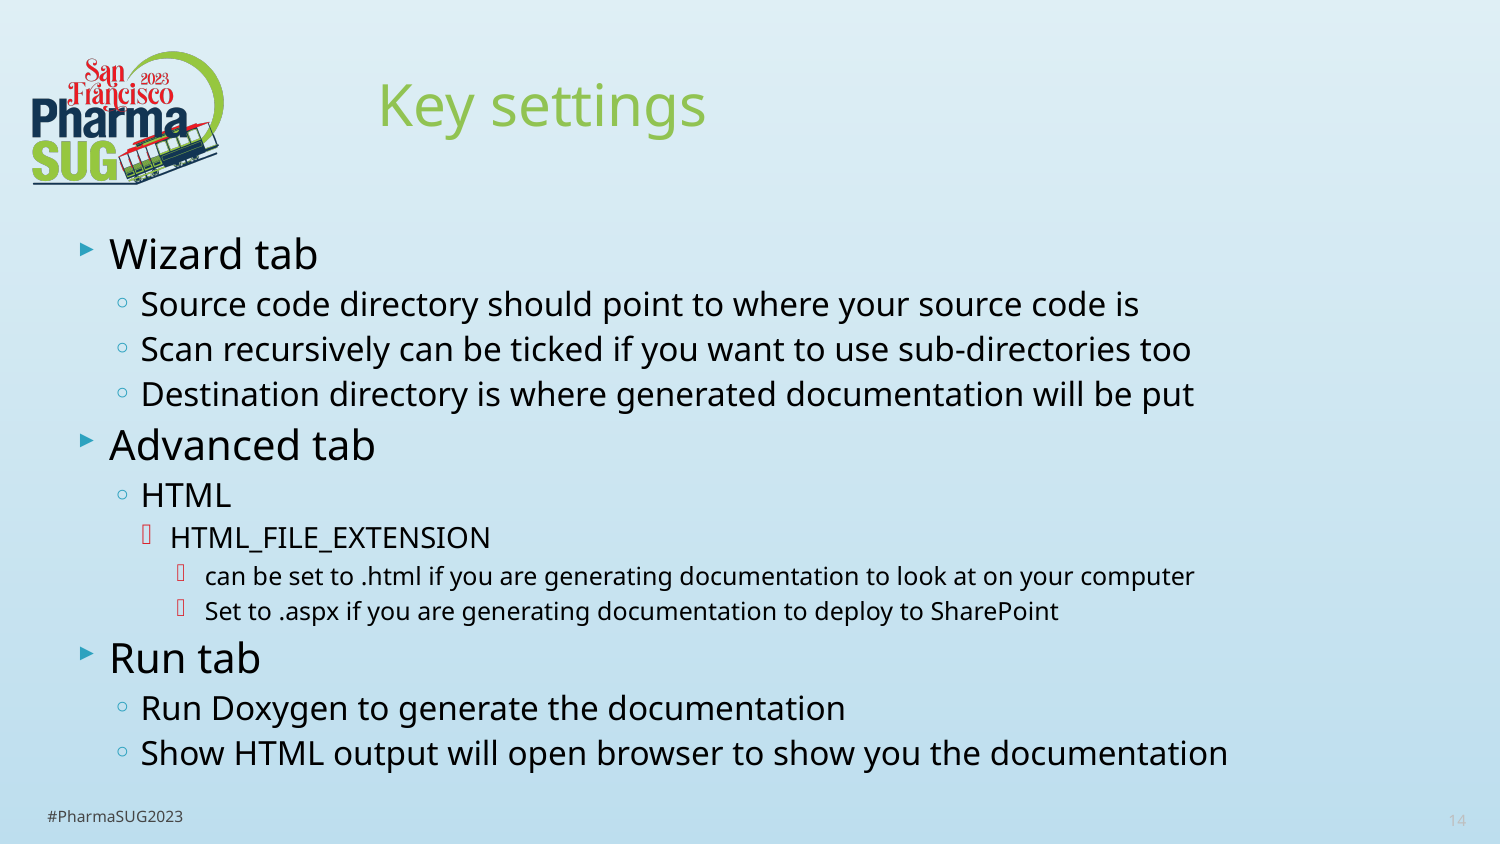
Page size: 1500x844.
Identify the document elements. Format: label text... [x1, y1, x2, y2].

list Wizard tab Source code directory should point to where your source code is Scan recursively can be ticked if you want to use sub-directories too Destination directory is where generated documentation will be put Advanced tab HTML HTML_FILE_EXTENSION can be set to .html if you are generating documentation to look at on your computer Set to .aspx if you are generating documentation to deploy to SharePoint Run tab Run Doxygen to generate the documentation Show HTML output will open browser to show you the documentation [49, 220, 1314, 697]
picture [30, 20, 226, 216]
title Key settings [362, 60, 1080, 185]
slide_number 14 [1143, 798, 1482, 844]
